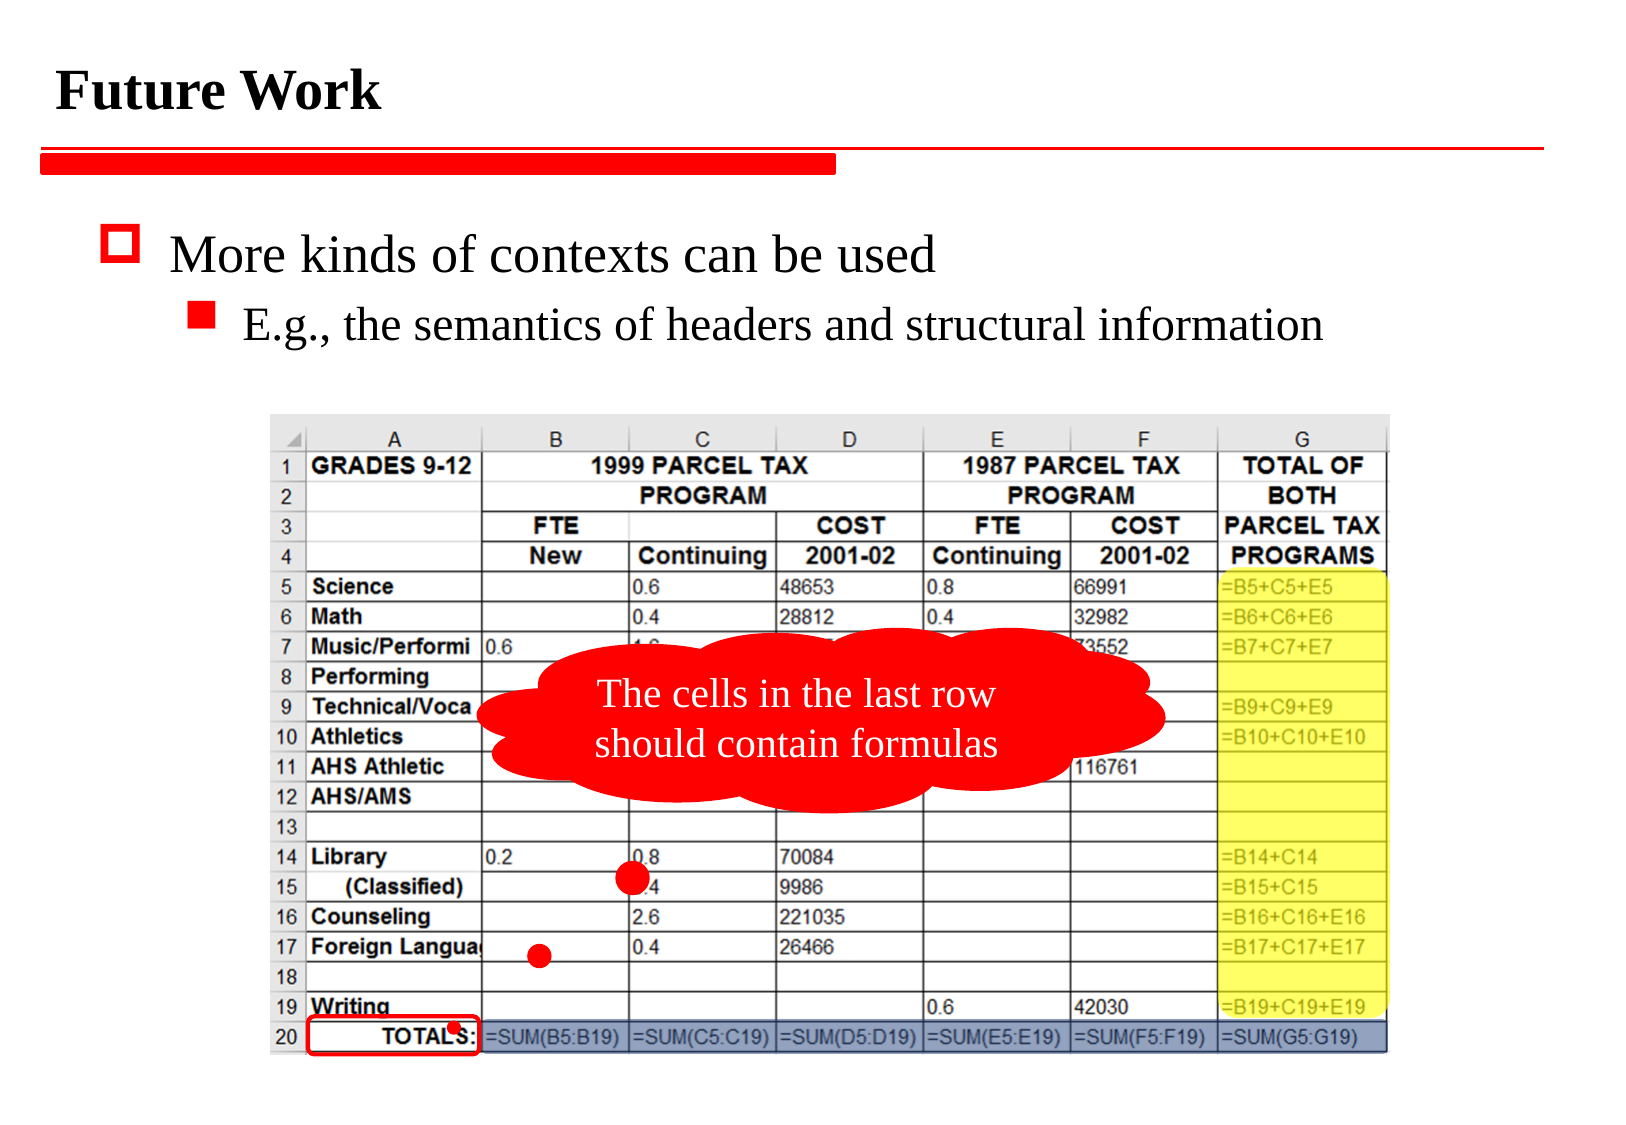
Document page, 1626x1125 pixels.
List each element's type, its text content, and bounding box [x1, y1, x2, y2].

picture [270, 414, 1390, 1055]
list More kinds of contexts can be used E.g., the semantics of headers and structural information [81, 210, 1578, 934]
title Future Work [40, 43, 1544, 129]
